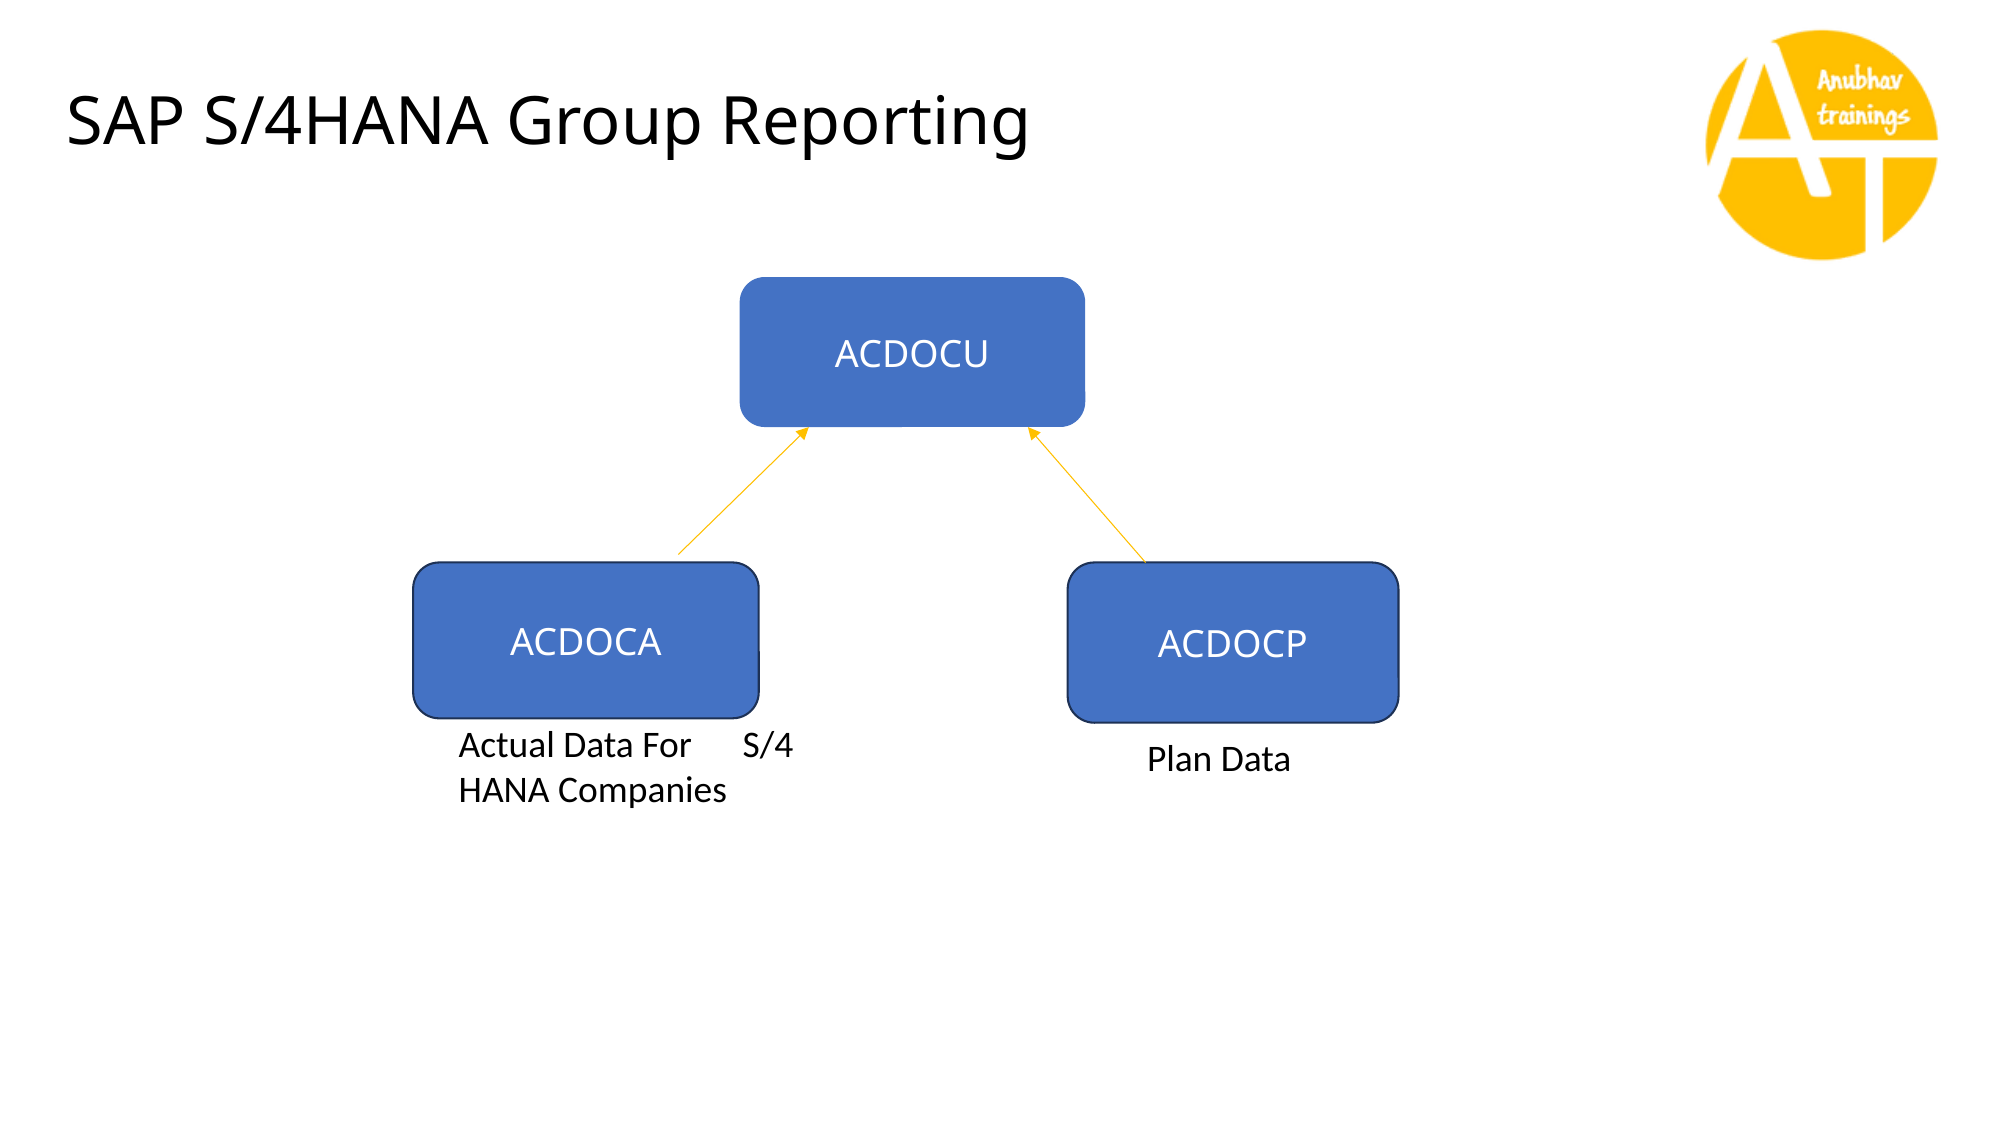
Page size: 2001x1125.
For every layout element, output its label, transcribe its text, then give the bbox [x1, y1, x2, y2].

picture [1684, 15, 1949, 280]
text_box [678, 427, 809, 555]
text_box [1027, 427, 1146, 563]
text_box ACDOCU [738, 275, 1087, 429]
text_box ACDOCA [412, 561, 760, 720]
text_box SAP S/4HANA Group Reporting [51, 70, 1255, 166]
text_box ACDOCP [1066, 561, 1400, 724]
text_box Plan Data [1132, 726, 1334, 787]
text_box Actual Data For S/4 HANA Companies [444, 712, 809, 818]
